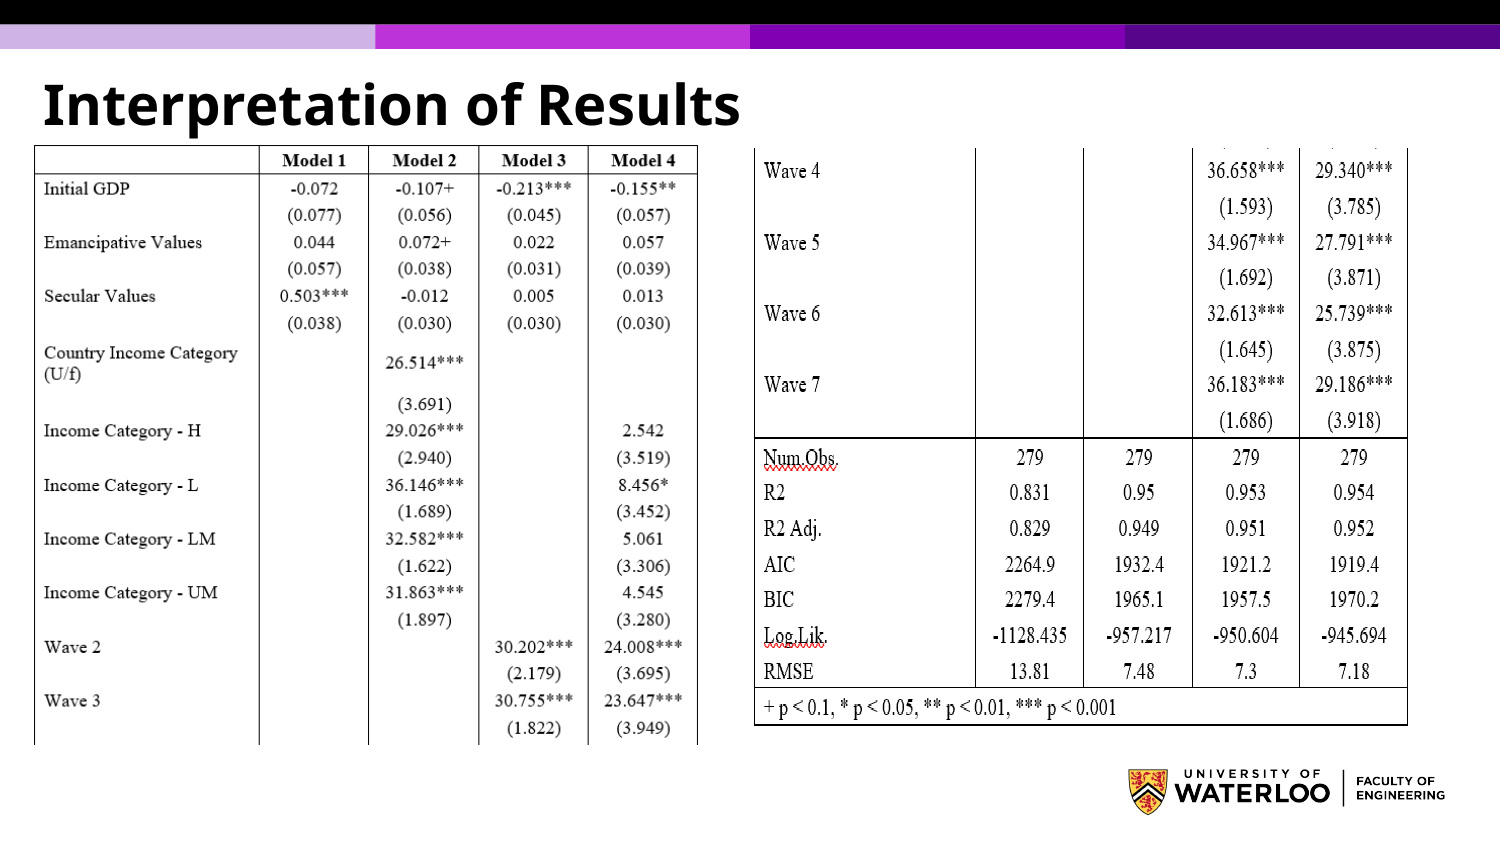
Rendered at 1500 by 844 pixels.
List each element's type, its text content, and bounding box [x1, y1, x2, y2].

picture [749, 148, 1487, 844]
picture [31, 142, 700, 745]
title Interpretation of Results [31, 53, 1456, 164]
